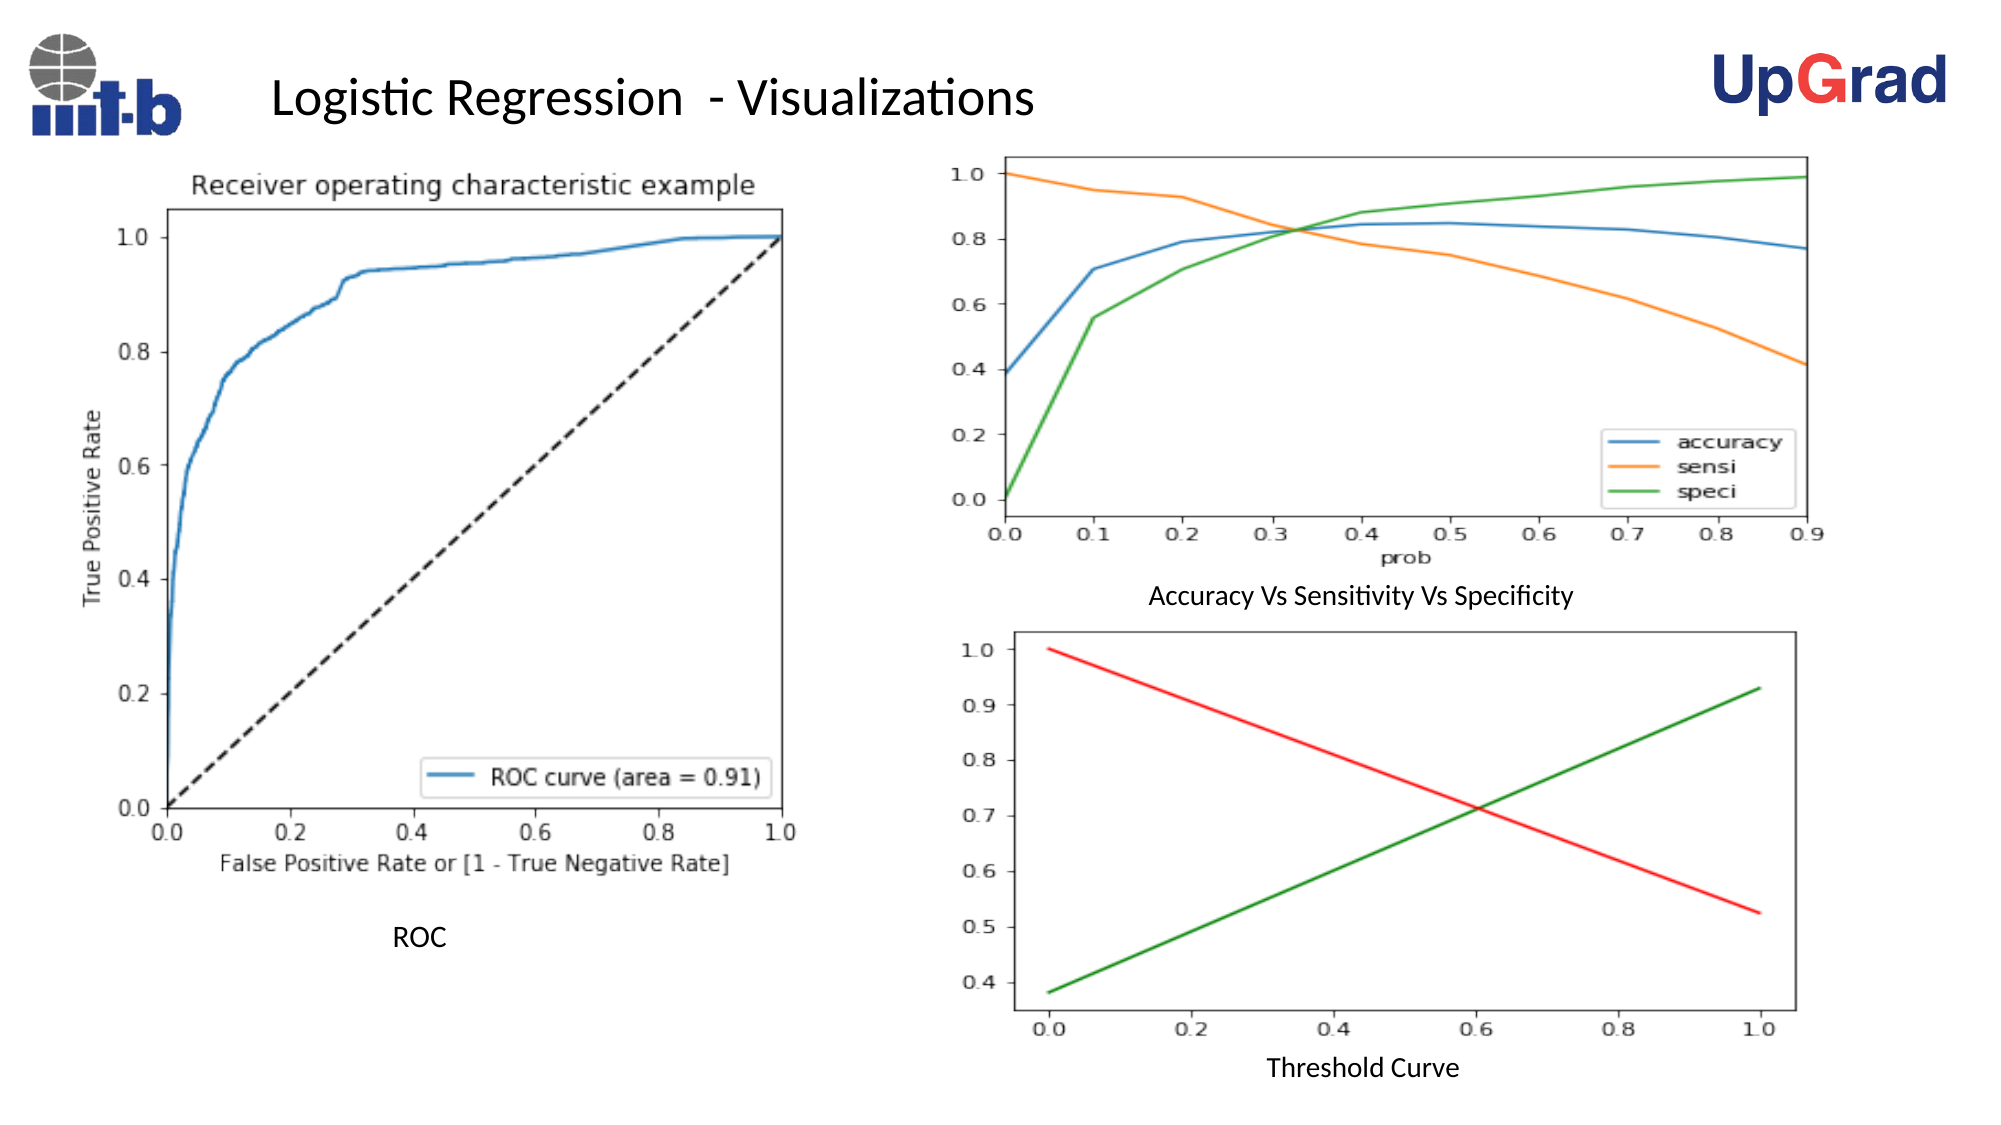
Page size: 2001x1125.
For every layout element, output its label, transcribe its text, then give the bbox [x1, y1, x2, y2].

text_box Threshold Curve [1251, 1060, 1477, 1099]
picture [932, 140, 1843, 579]
picture [944, 613, 1820, 1052]
picture [0, 29, 816, 892]
text_box Logistic Regression - Visualizations [256, 53, 1631, 159]
text_box Accuracy Vs Sensitivity Vs Specificity [1133, 588, 1831, 697]
text_box ROC [377, 909, 646, 979]
picture [1714, 53, 1952, 116]
